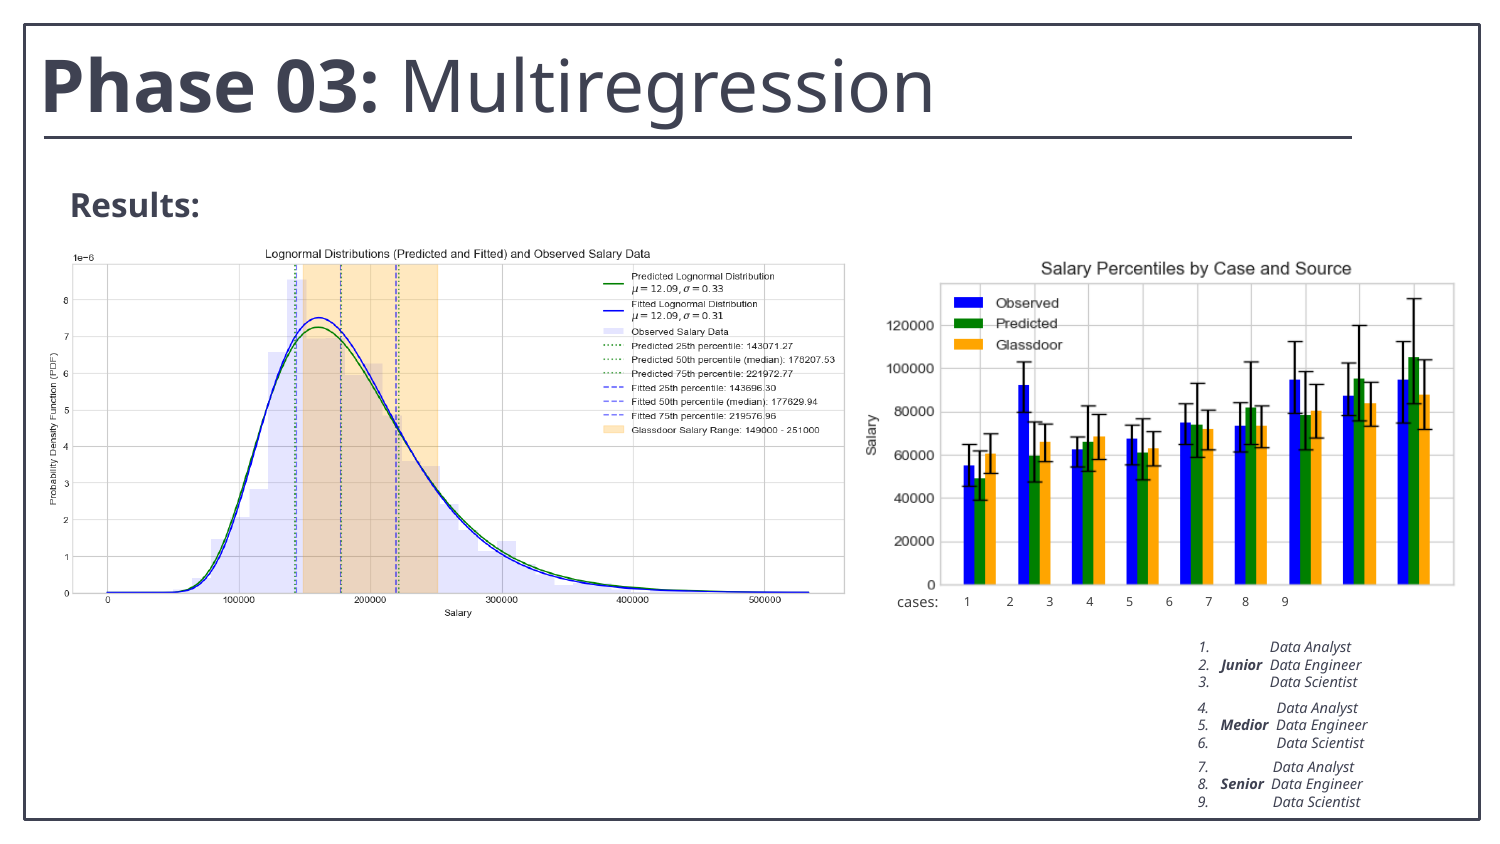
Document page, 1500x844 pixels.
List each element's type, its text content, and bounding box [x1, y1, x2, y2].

title Phase 03: Multiregression [24, 24, 1450, 124]
picture [43, 242, 851, 624]
text_box 7. Data Analyst 8. Senior Data Engineer 9. Data Scientist [1182, 742, 1416, 816]
text_box Results: [54, 173, 470, 241]
text_box 4. Data Analyst 5. Medior Data Engineer 6. Data Scientist [1182, 683, 1450, 757]
text_box 1. Data Analyst 2. Junior Data Engineer 3. Data Scientist [1183, 623, 1417, 683]
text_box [857, 251, 1464, 615]
